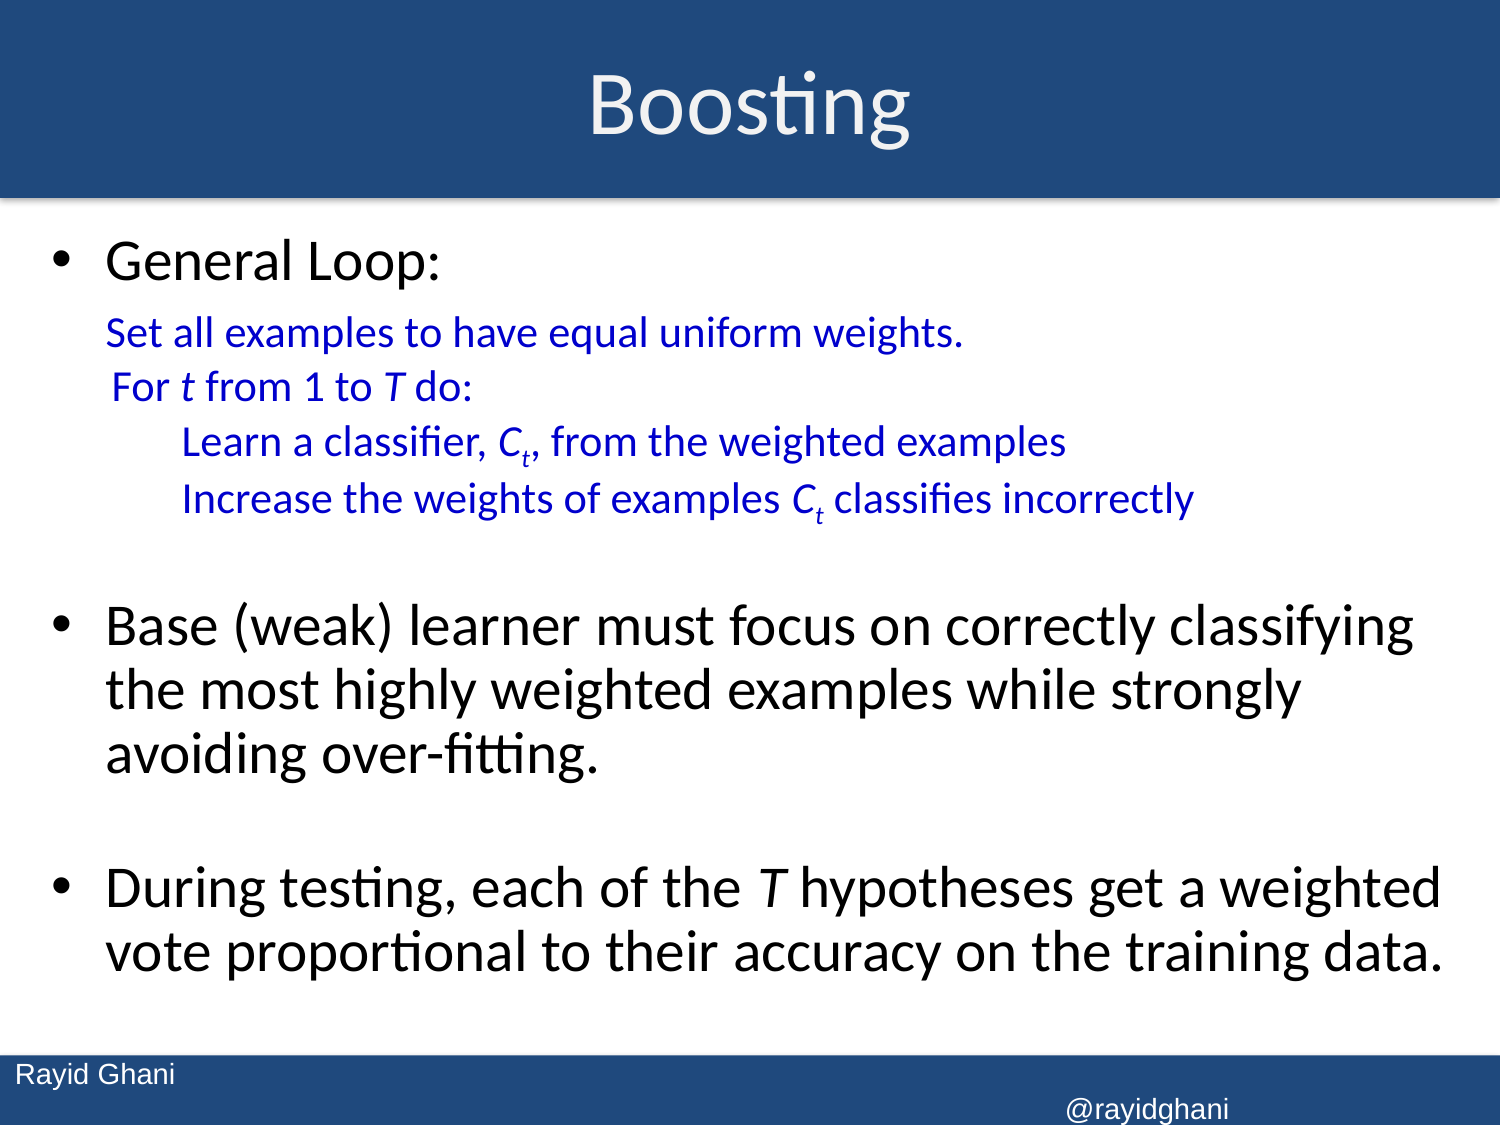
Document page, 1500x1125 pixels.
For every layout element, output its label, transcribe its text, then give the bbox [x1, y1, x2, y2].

list General Loop: Set all examples to have equal uniform weights. For t from 1 to T do: Learn a classifier, Ct, from the weighted examples Increase the weights of examples Ct classifies incorrectly Base (weak) learner must focus on correctly classifying the most highly weighted examples while strongly avoiding over-fitting. During testing, each of the T hypotheses get a weighted vote proportional to their accuracy on the training data. [36, 222, 1472, 1035]
title Boosting [0, 3, 1500, 192]
